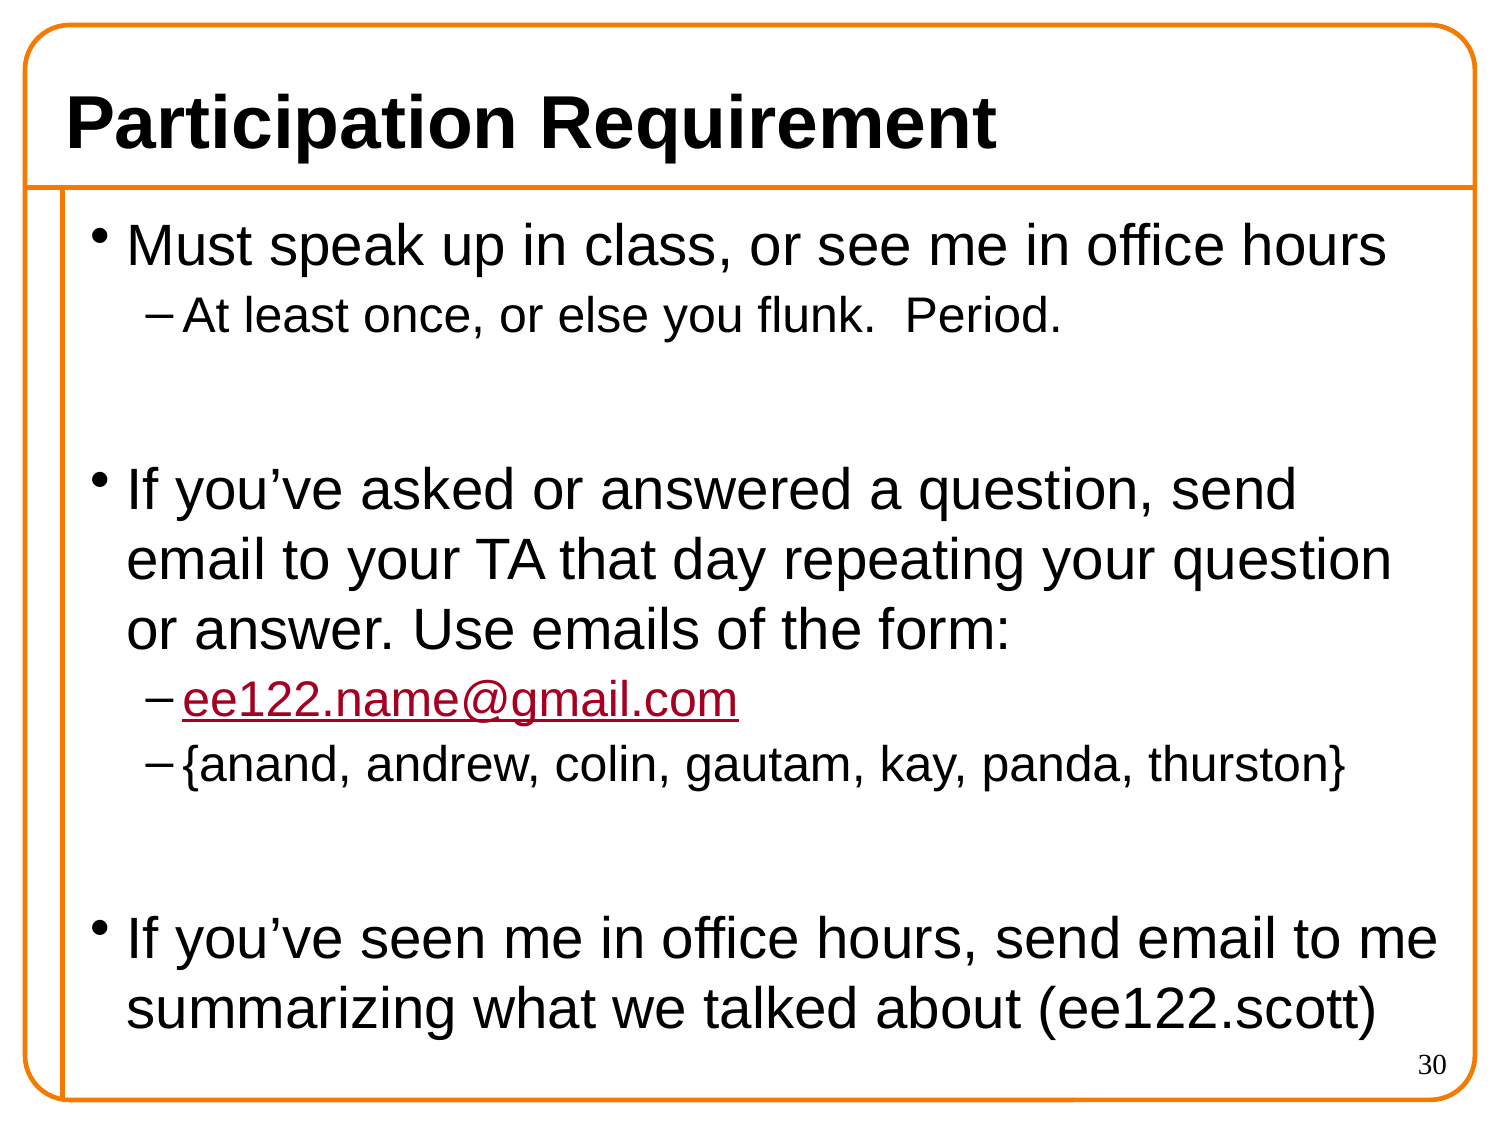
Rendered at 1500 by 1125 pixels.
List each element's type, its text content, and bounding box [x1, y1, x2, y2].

title Participation Requirement [50, 62, 1475, 175]
slide_number 30 [1312, 1037, 1463, 1101]
list Must speak up in class, or see me in office hours At least once, or else you flunk. Period. If you’ve asked or answered a question, send email to your TA that day repeating your question or answer. Use emails of the form: ee122.name@gmail.com {anand, andrew, colin, gautam, kay, panda, thurston} If you’ve seen me in office hours, send email to me summarizing what we talked about (ee122.scott) [75, 200, 1463, 1100]
